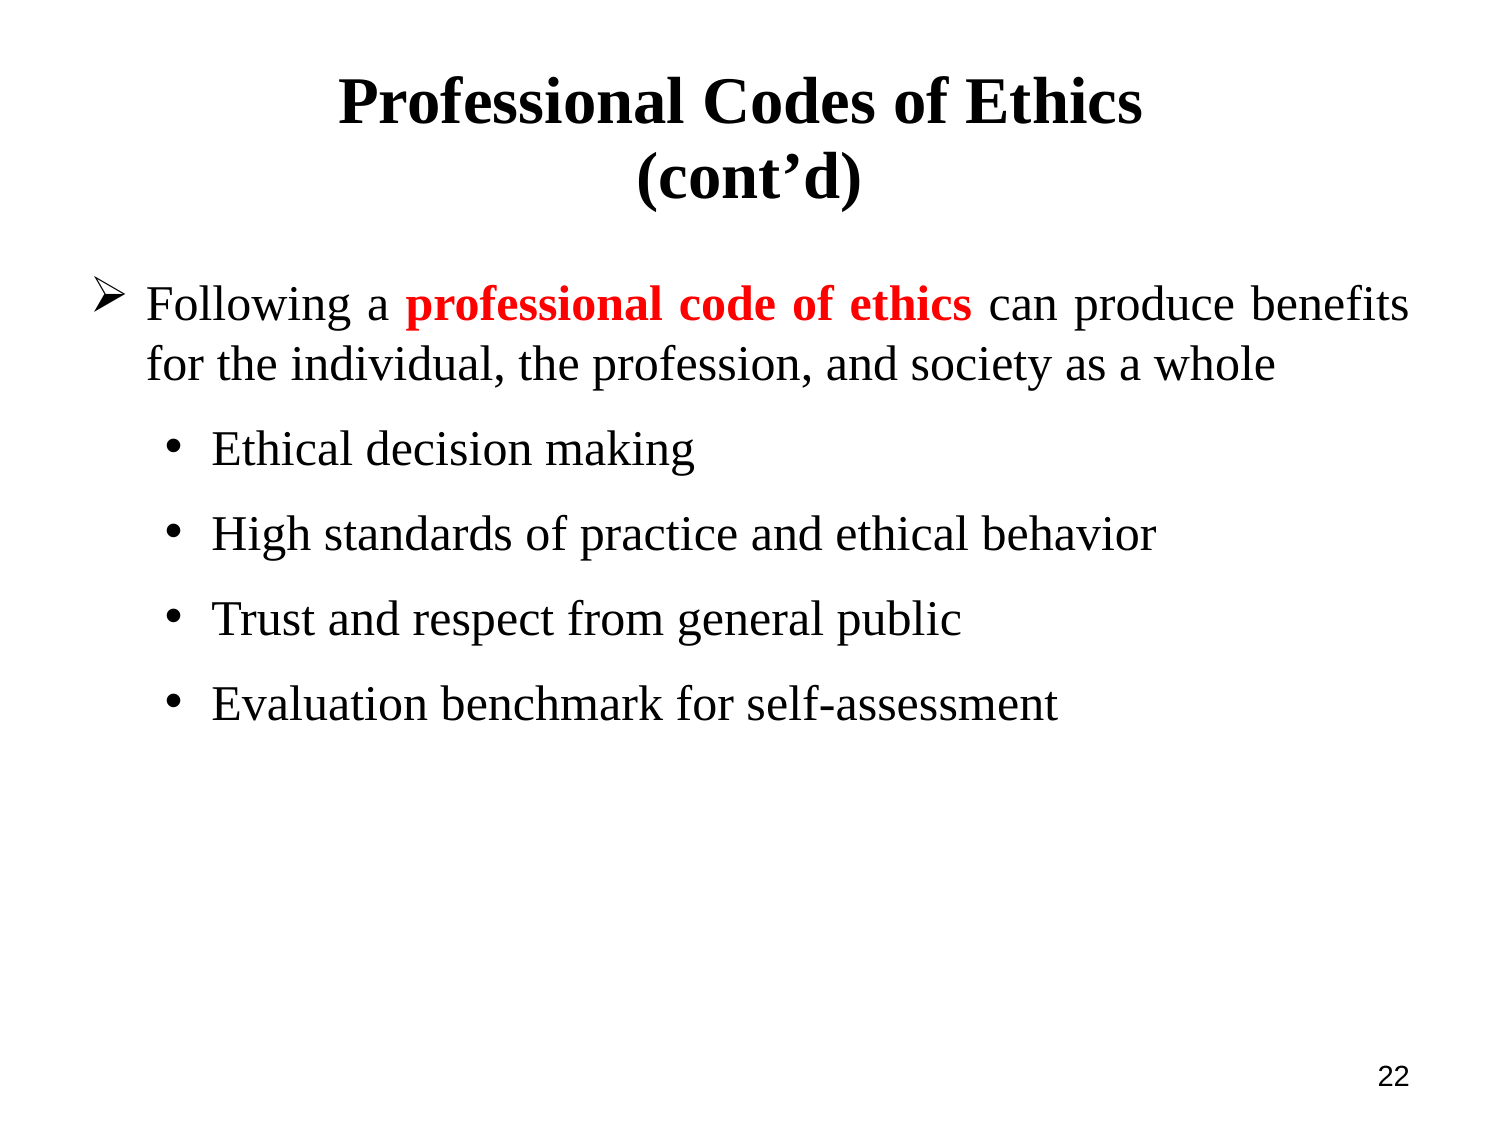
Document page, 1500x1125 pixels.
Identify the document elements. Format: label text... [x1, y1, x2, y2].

slide_number 22 [1074, 1049, 1425, 1103]
list Following a professional code of ethics can produce benefits for the individual, the profession, and society as a whole Ethical decision making High standards of practice and ethical behavior Trust and respect from general public Evaluation benchmark for self-assessment [75, 262, 1425, 1005]
title Professional Codes of Ethics (cont’d) [75, 45, 1425, 233]
